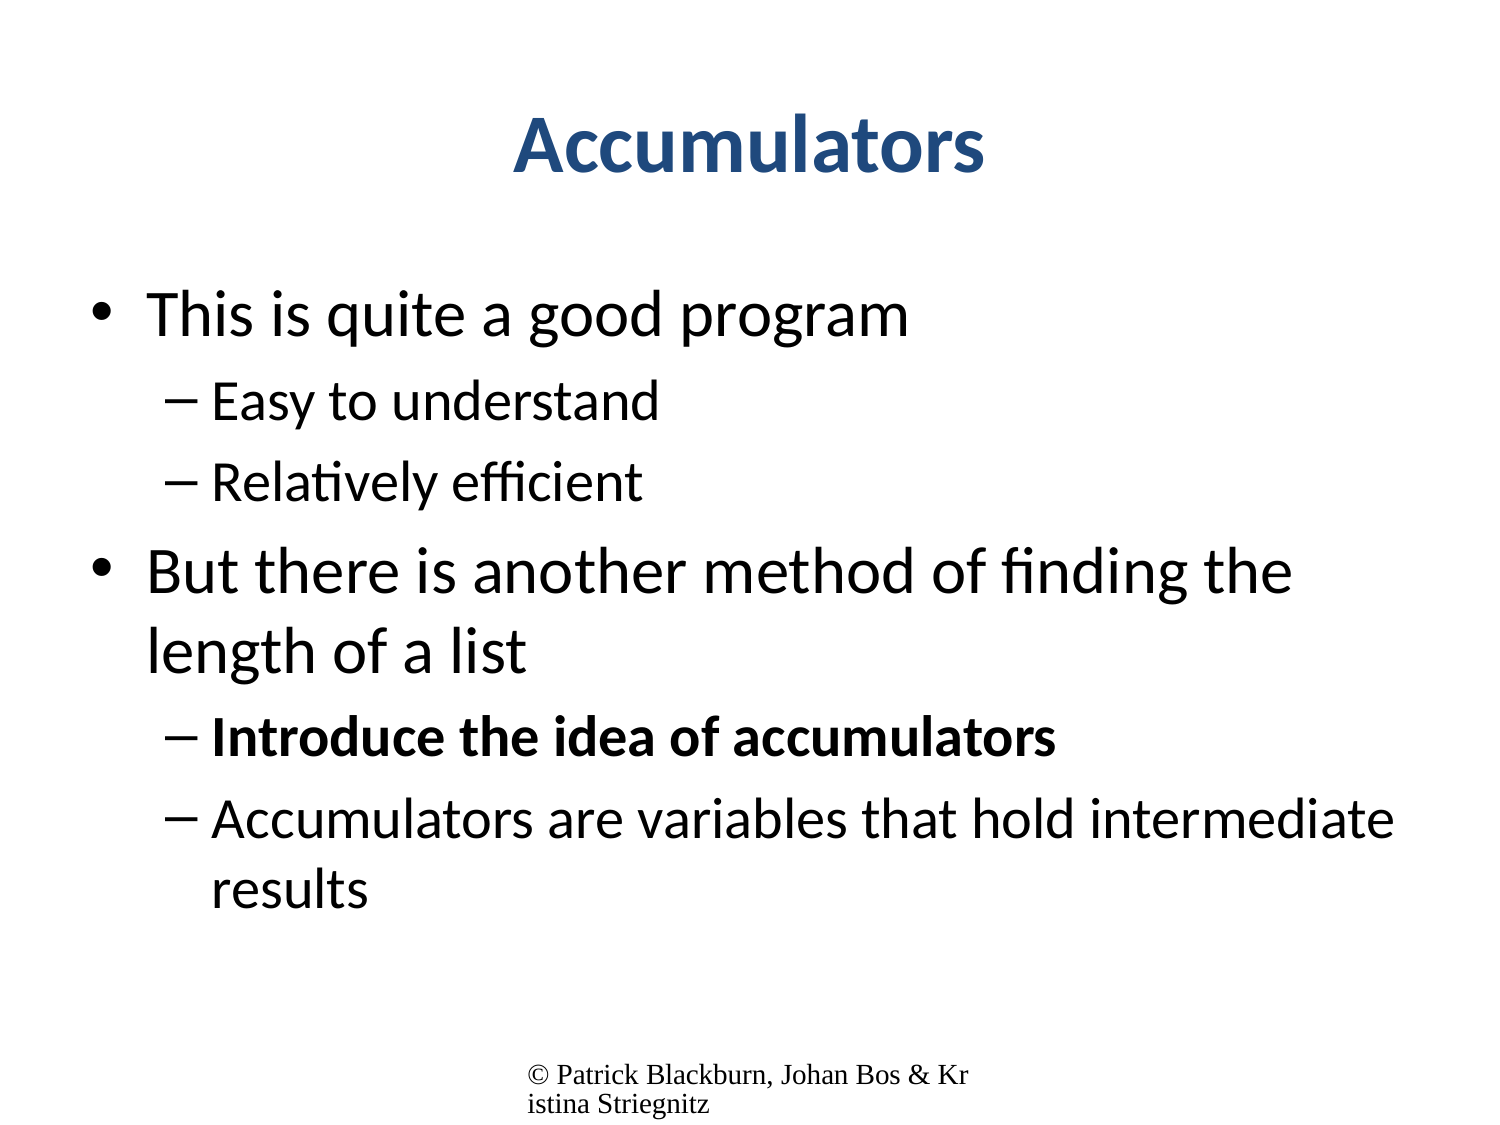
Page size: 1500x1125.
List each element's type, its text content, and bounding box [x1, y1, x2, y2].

title Accumulators [75, 45, 1425, 233]
footer © Patrick Blackburn, Johan Bos & Kristina Striegnitz [512, 1042, 988, 1103]
list This is quite a good program Easy to understand Relatively efficient But there is another method of finding the length of a list Introduce the idea of accumulators Accumulators are variables that hold intermediate results [75, 262, 1425, 1005]
